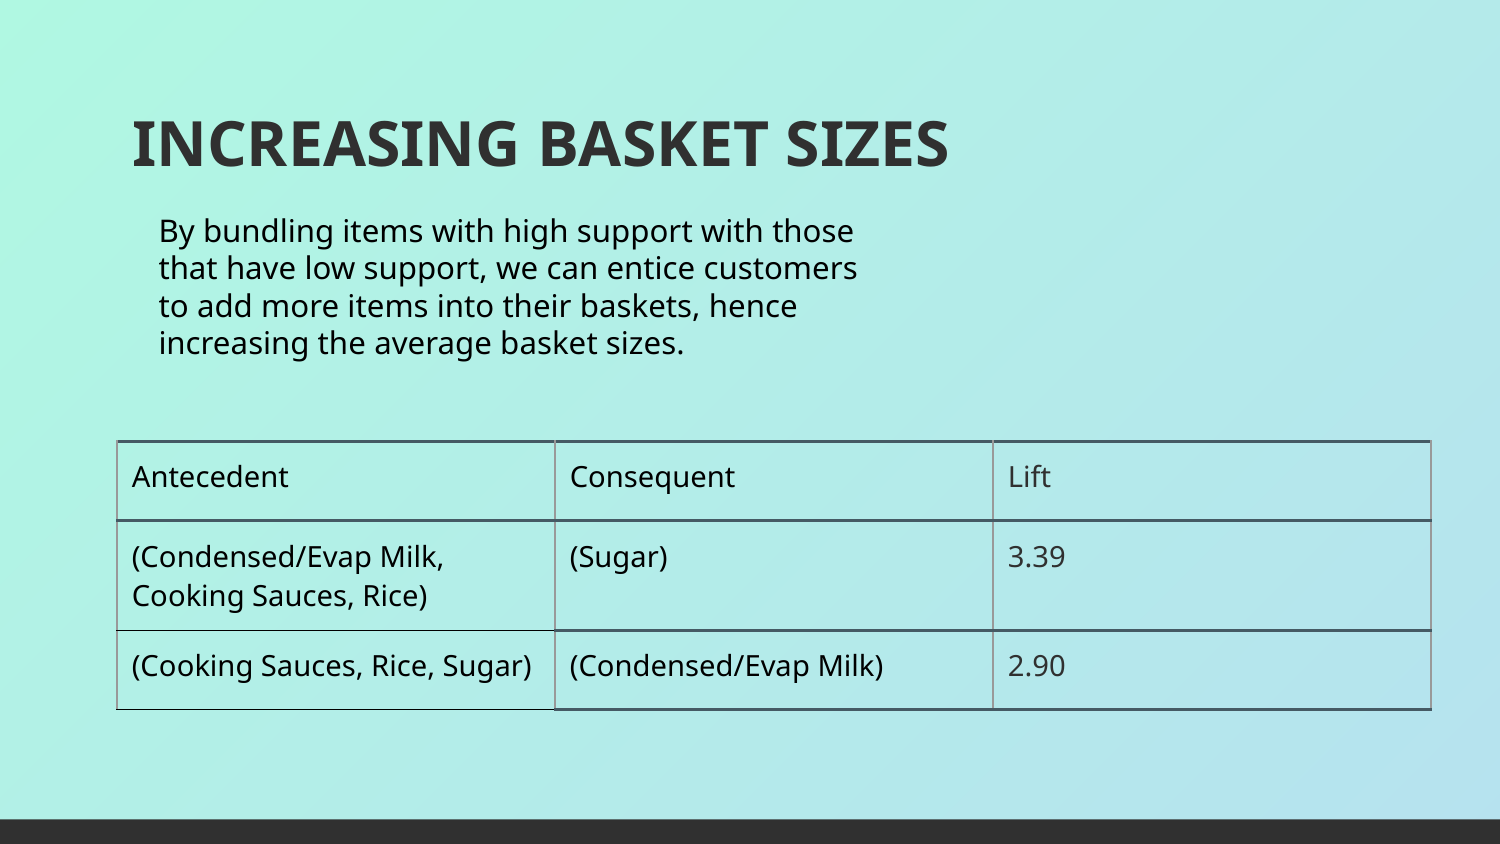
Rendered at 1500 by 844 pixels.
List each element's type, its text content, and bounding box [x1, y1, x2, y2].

table_cell (Condensed/Evap Milk) [556, 632, 992, 708]
title INCREASING BASKET SIZES [116, 88, 1383, 185]
table_cell 2.90 [994, 632, 1430, 708]
text_box By bundling items with high support with those that have low support, we can entice customers to add more items into their baskets, hence increasing the average basket sizes. [143, 196, 891, 361]
table_header Lift [994, 443, 1430, 519]
table_header Antecedent [118, 443, 554, 519]
table_cell (Sugar) [556, 522, 992, 629]
table_cell (Cooking Sauces, Rice, Sugar) [118, 631, 554, 709]
table_cell 3.39 [994, 522, 1430, 629]
table_cell (Condensed/Evap Milk, Cooking Sauces, Rice) [118, 522, 554, 630]
table_header Consequent [556, 443, 992, 519]
